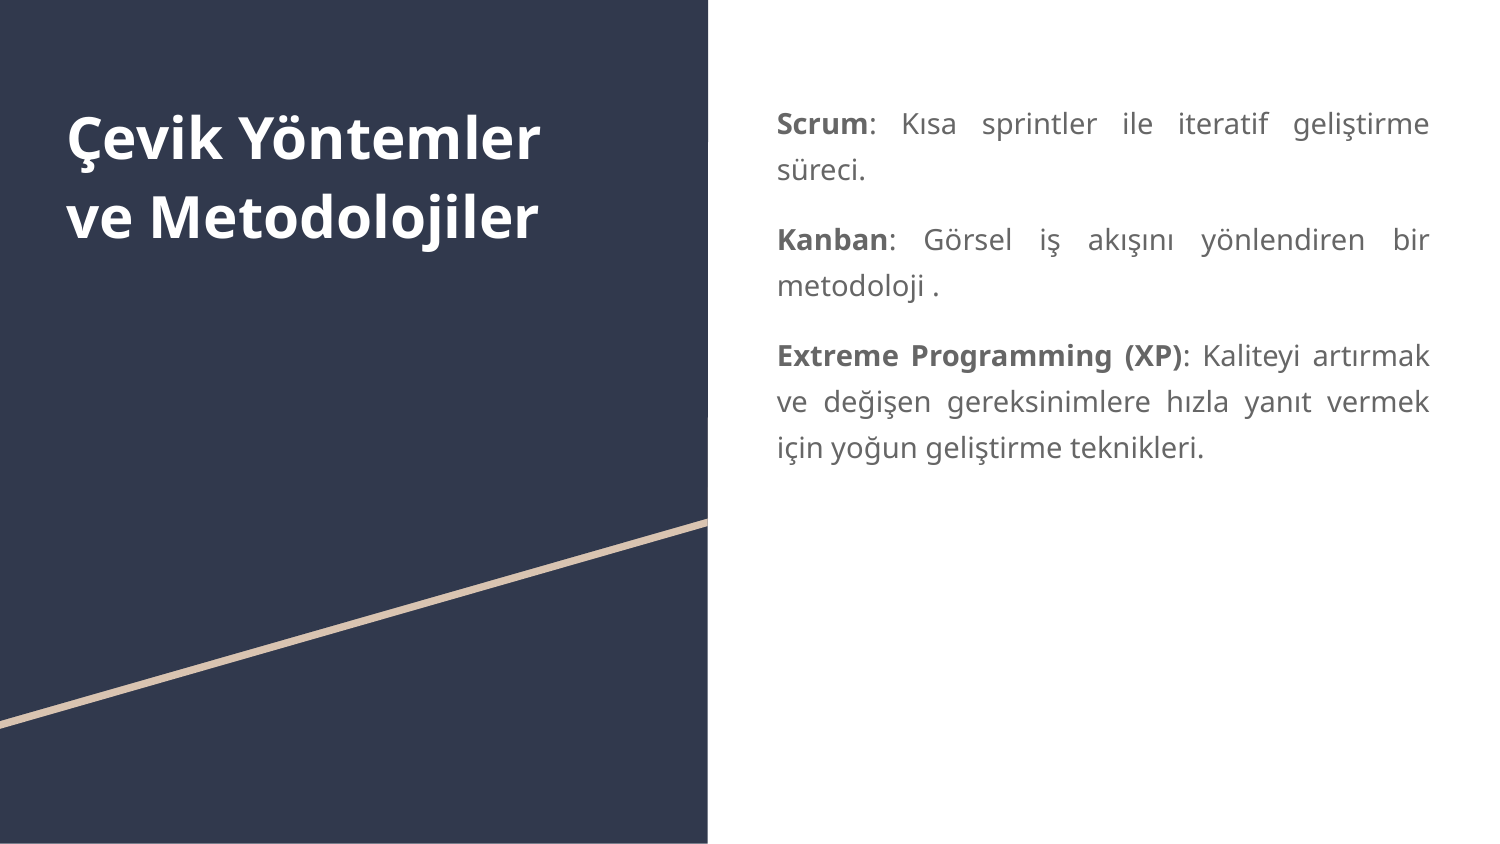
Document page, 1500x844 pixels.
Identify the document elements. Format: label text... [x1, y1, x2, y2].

list Scrum: Kısa sprintler ile iteratif geliştirme süreci. Kanban: Görsel iş akışını yönlendiren bir metodoloji . Extreme Programming (XP): Kaliteyi artırmak ve değişen gereksinimlere hızla yanıt vermek için yoğun geliştirme teknikleri. [761, 82, 1446, 755]
title Çevik Yöntemler ve Metodolojiler [51, 82, 660, 494]
